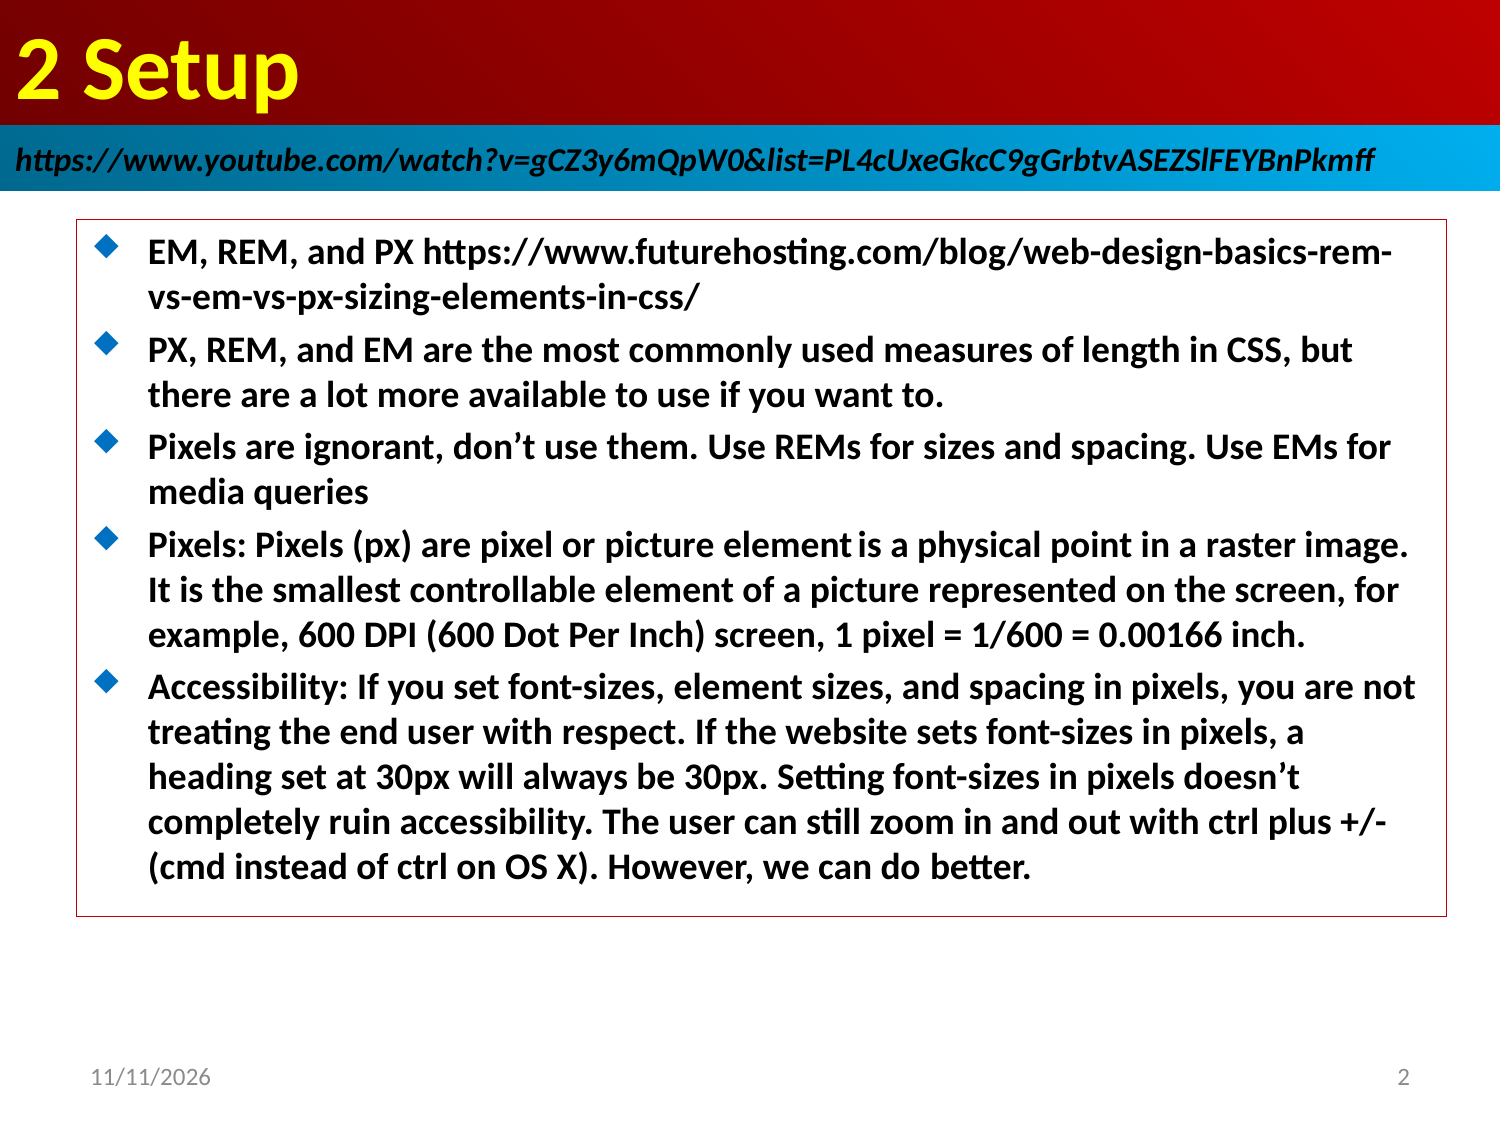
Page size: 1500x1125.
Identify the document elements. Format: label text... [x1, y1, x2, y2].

subtitle EM, REM, and PX https://www.futurehosting.com/blog/web-design-basics-rem-vs-em-vs-px-sizing-elements-in-css/ PX, REM, and EM are the most commonly used measures of length in CSS, but there are a lot more available to use if you want to. Pixels are ignorant, don’t use them. Use REMs for sizes and spacing. Use EMs for media queries Pixels: Pixels (px) are pixel or picture element is a physical point in a raster image. It is the smallest controllable element of a picture represented on the screen, for example, 600 DPI (600 Dot Per Inch) screen, 1 pixel = 1/600 = 0.00166 inch. Accessibility: If you set font-sizes, element sizes, and spacing in pixels, you are not treating the end user with respect. If the website sets font-sizes in pixels, a heading set at 30px will always be 30px. Setting font-sizes in pixels doesn’t completely ruin accessibility. The user can still zoom in and out with ctrl plus +/- (cmd instead of ctrl on OS X). However, we can do better. [76, 219, 1447, 917]
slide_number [75, 1042, 425, 1109]
slide_number 2 [1074, 1042, 1425, 1109]
text_box https://www.youtube.com/watch?v=gCZ3y6mQpW0&list=PL4cUxeGkcC9gGrbtvASEZSlFEYBnPkmff [0, 125, 1500, 191]
title 2 Setup [0, 0, 1500, 125]
